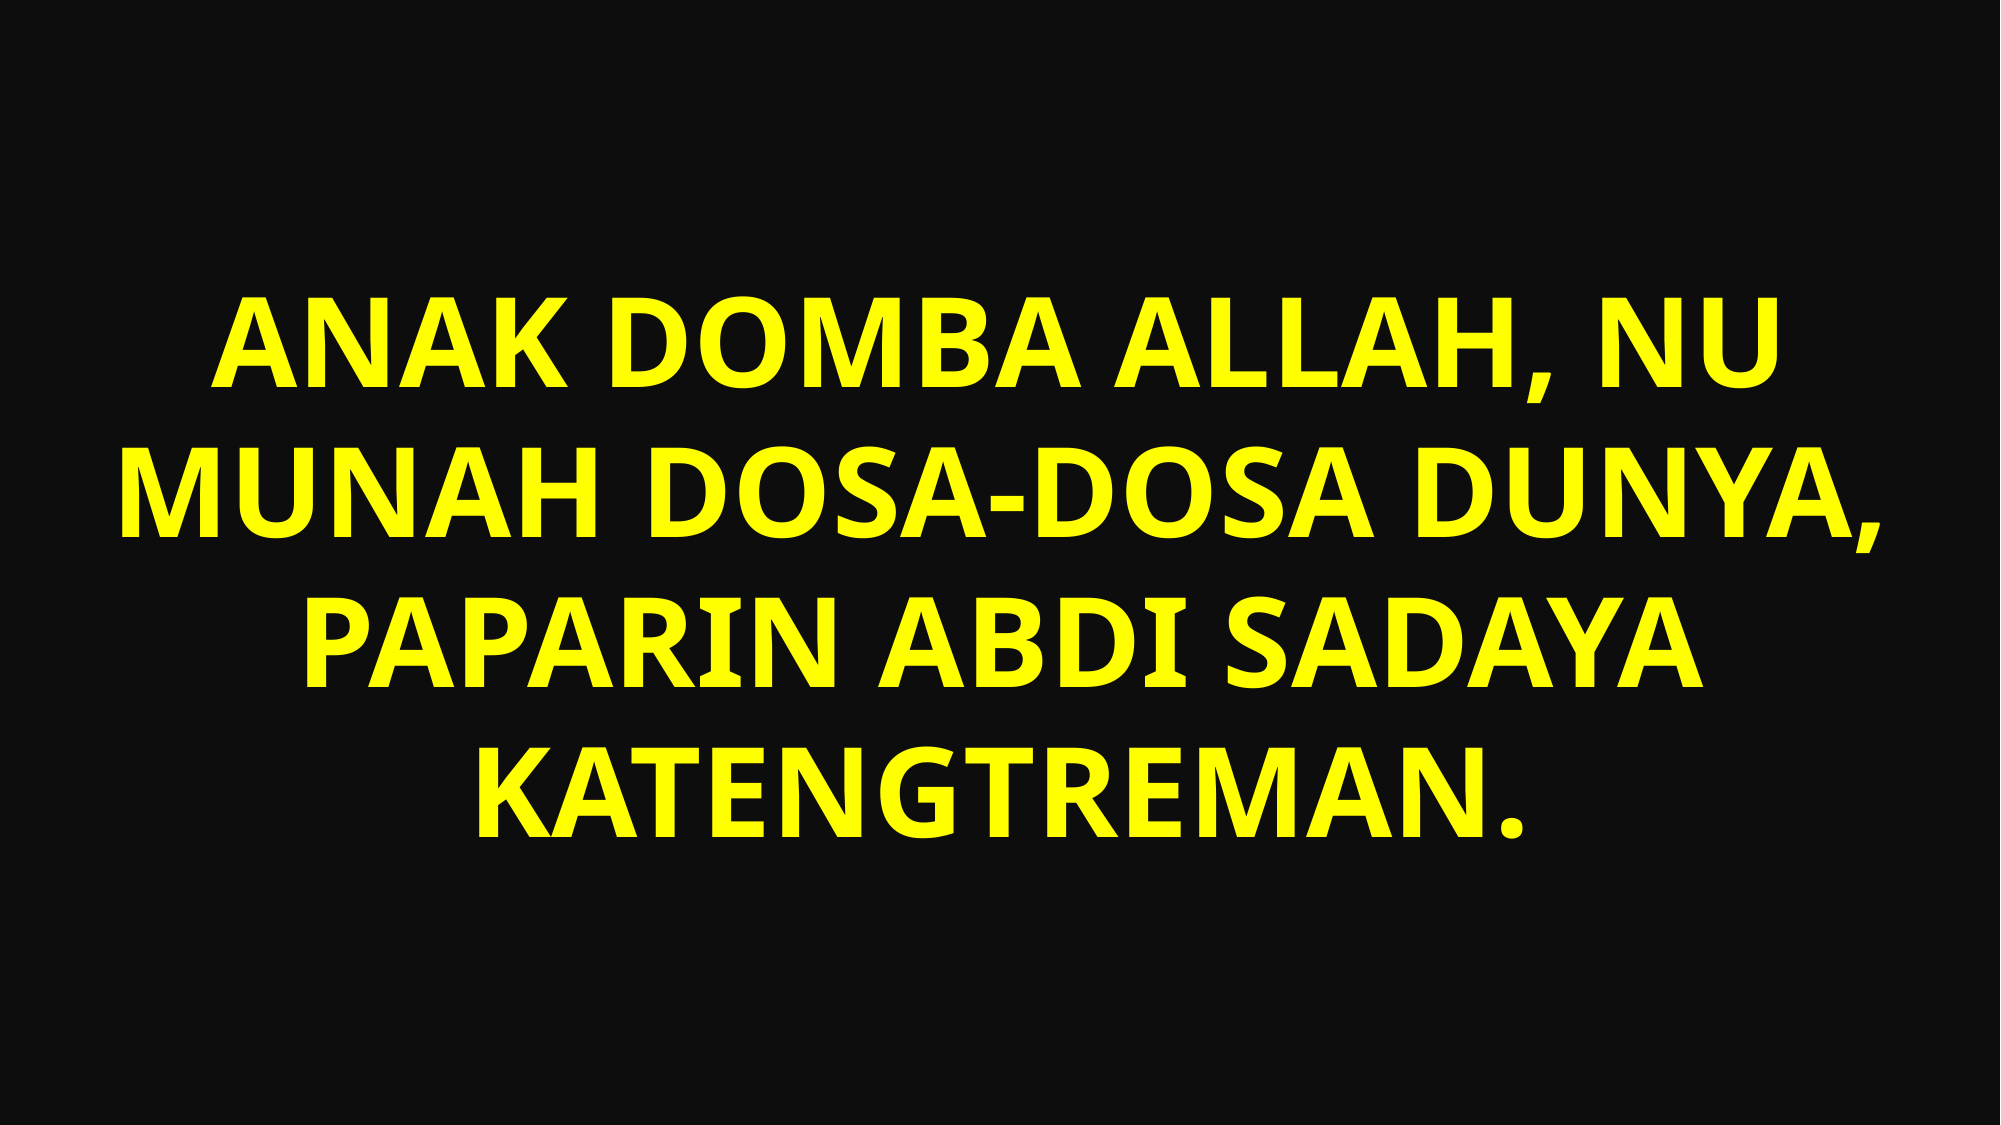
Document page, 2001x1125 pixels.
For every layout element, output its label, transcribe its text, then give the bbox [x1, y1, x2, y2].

list Anak Domba Allah, nu munah dosa-dosa dunya, paparin abdi sadaya katengtreman. [82, 218, 1918, 907]
